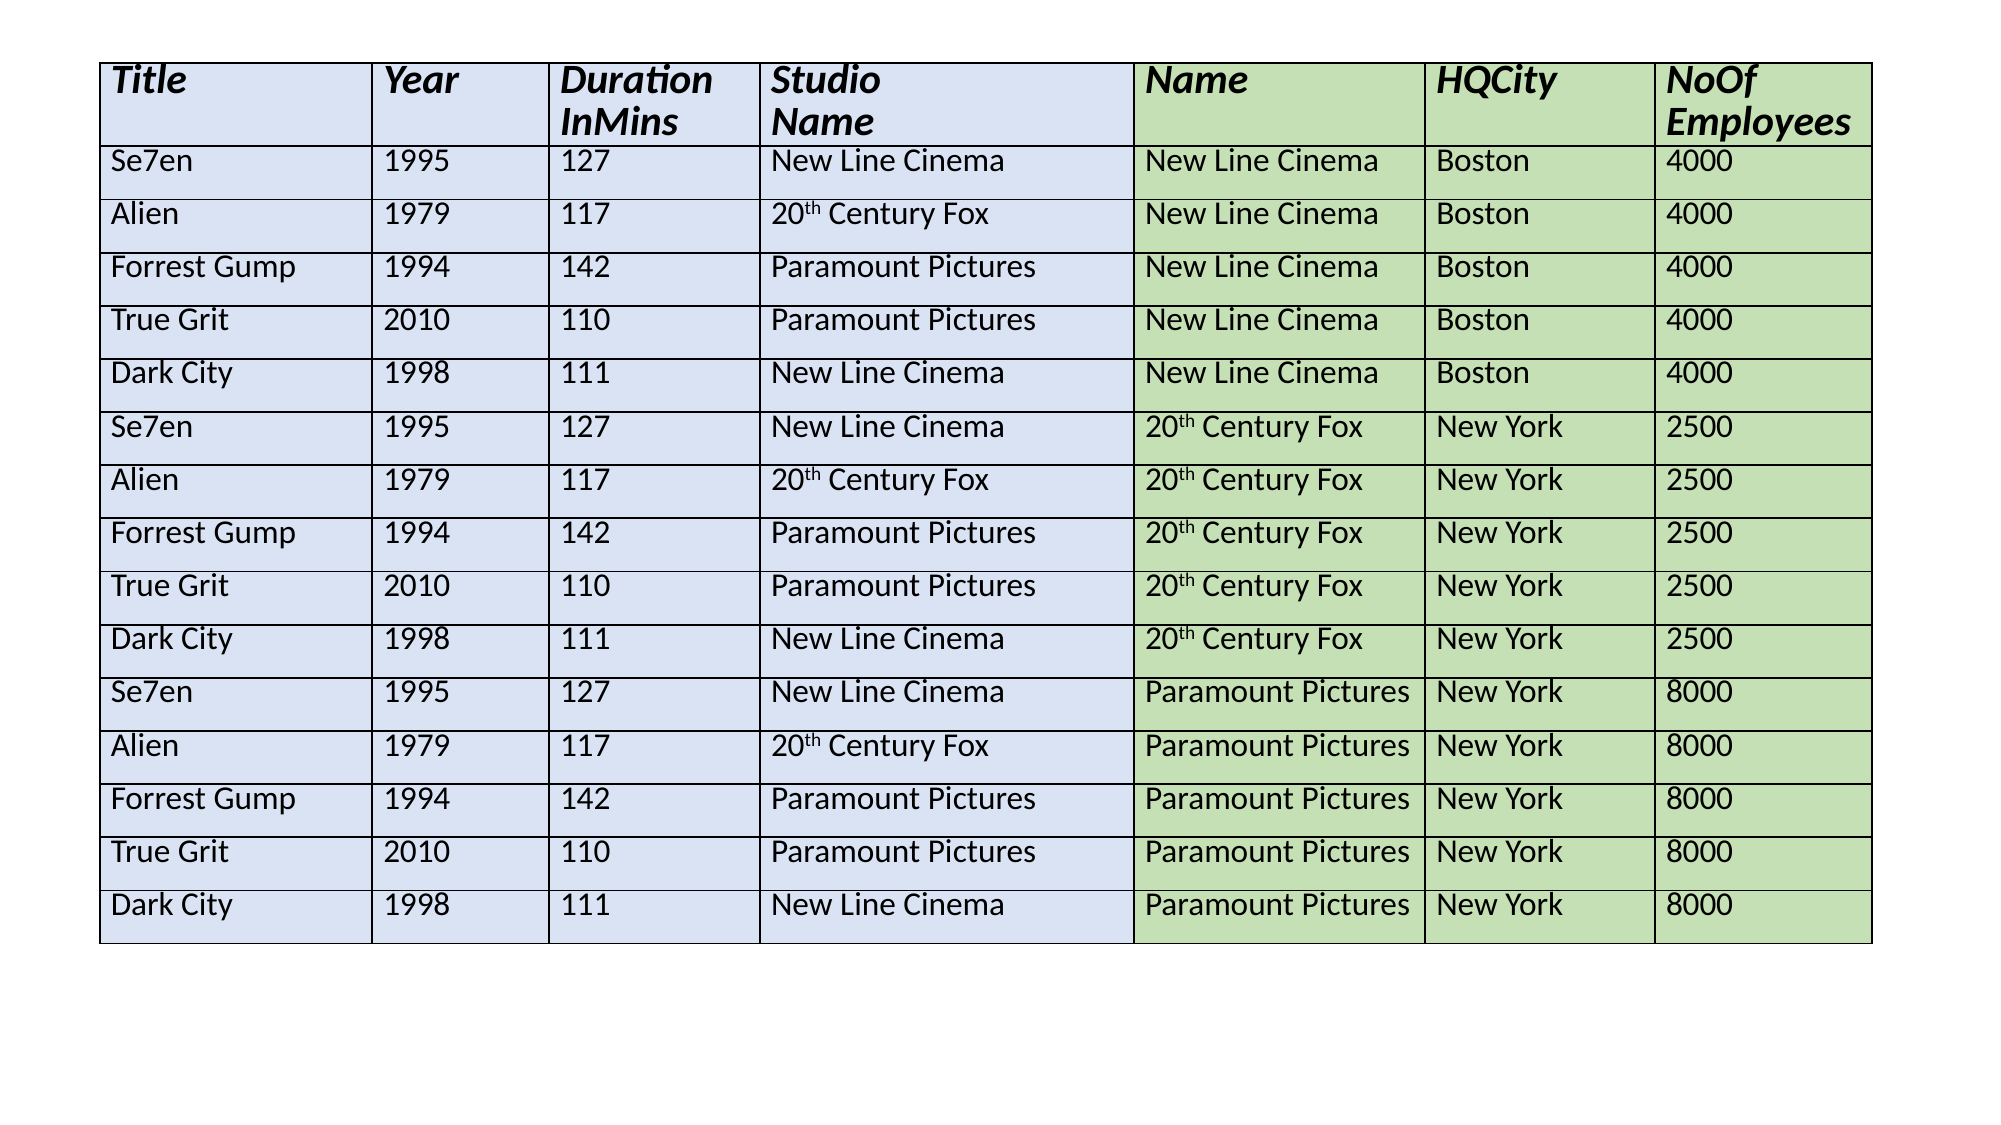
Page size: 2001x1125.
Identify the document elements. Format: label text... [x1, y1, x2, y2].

table_cell Paramount Pictures [761, 572, 1133, 624]
table_cell New Line Cinema [761, 413, 1133, 464]
table_cell Se7en [101, 147, 371, 199]
table_cell 1995 [373, 147, 548, 199]
table_cell 4000 [1656, 147, 1871, 199]
table_cell 142 [550, 254, 759, 305]
table_cell 1979 [373, 466, 548, 517]
table_cell 2500 [1656, 413, 1871, 464]
table_cell 117 [550, 466, 759, 517]
table_cell 20th Century Fox [1135, 413, 1424, 464]
table_cell 1995 [373, 679, 548, 730]
table_cell Paramount Pictures [761, 785, 1133, 836]
table_cell 20th Century Fox [1135, 466, 1424, 517]
table_cell Alien [101, 466, 371, 517]
table_cell New Line Cinema [761, 679, 1133, 730]
table_cell 111 [550, 891, 759, 943]
table_cell 111 [550, 360, 759, 411]
table_cell 2500 [1656, 572, 1871, 624]
table_header HQCity [1426, 64, 1654, 145]
table_cell 110 [550, 307, 759, 358]
table_cell 4000 [1656, 254, 1871, 305]
table_cell Alien [101, 732, 371, 783]
table_cell 8000 [1656, 679, 1871, 730]
table_cell New Line Cinema [761, 626, 1133, 677]
table_cell 1994 [373, 254, 548, 305]
table_cell 142 [550, 785, 759, 836]
table_cell True Grit [101, 838, 371, 890]
table_cell 1995 [373, 413, 548, 464]
table_cell Paramount Pictures [761, 838, 1133, 890]
table_cell True Grit [101, 572, 371, 624]
table_cell New York [1426, 838, 1654, 890]
table_cell 1998 [373, 891, 548, 943]
table_cell 142 [550, 519, 759, 571]
table_cell 2010 [373, 572, 548, 624]
table_cell Dark City [101, 360, 371, 411]
table_cell 2500 [1656, 626, 1871, 677]
table_cell New Line Cinema [1135, 200, 1424, 252]
table_cell New Line Cinema [1135, 360, 1424, 411]
table_cell 4000 [1656, 307, 1871, 358]
table_header Title [101, 64, 371, 145]
table_header NoOf Employees [1656, 64, 1871, 145]
table_cell Se7en [101, 679, 371, 730]
table_cell Paramount Pictures [1135, 679, 1424, 730]
table_cell 20th Century Fox [761, 732, 1133, 783]
table_cell Forrest Gump [101, 785, 371, 836]
table_cell 2500 [1656, 519, 1871, 571]
table_cell New Line Cinema [761, 891, 1133, 943]
table_cell 1994 [373, 785, 548, 836]
table_cell 1998 [373, 360, 548, 411]
table_header Year [373, 64, 548, 145]
table_cell 110 [550, 572, 759, 624]
table_cell New York [1426, 413, 1654, 464]
table_cell 8000 [1656, 891, 1871, 943]
table_cell Dark City [101, 626, 371, 677]
table_cell 117 [550, 732, 759, 783]
table_cell True Grit [101, 307, 371, 358]
table_cell Se7en [101, 413, 371, 464]
table_cell 8000 [1656, 785, 1871, 836]
table_cell 110 [550, 838, 759, 890]
table_cell 1979 [373, 200, 548, 252]
table_cell 1994 [373, 519, 548, 571]
table_cell 2010 [373, 307, 548, 358]
table_cell 20th Century Fox [1135, 519, 1424, 571]
table_cell Boston [1426, 360, 1654, 411]
table_cell 20th Century Fox [761, 200, 1133, 252]
table_cell Paramount Pictures [761, 519, 1133, 571]
table_cell 8000 [1656, 838, 1871, 890]
table_cell New Line Cinema [761, 147, 1133, 199]
table_cell 1979 [373, 732, 548, 783]
table_cell 2010 [373, 838, 548, 890]
table_cell Paramount Pictures [761, 254, 1133, 305]
table_cell 127 [550, 413, 759, 464]
table_cell 2500 [1656, 466, 1871, 517]
table_cell 1998 [373, 626, 548, 677]
table_cell Paramount Pictures [1135, 785, 1424, 836]
table_cell Alien [101, 200, 371, 252]
table_cell Boston [1426, 307, 1654, 358]
table_cell 20th Century Fox [761, 466, 1133, 517]
table_cell 127 [550, 147, 759, 199]
table_cell 117 [550, 200, 759, 252]
table_cell New Line Cinema [1135, 147, 1424, 199]
table_cell New Line Cinema [1135, 307, 1424, 358]
table_cell New Line Cinema [761, 360, 1133, 411]
table_cell Paramount Pictures [1135, 891, 1424, 943]
table_cell New York [1426, 466, 1654, 517]
table_cell 8000 [1656, 732, 1871, 783]
table_cell New York [1426, 626, 1654, 677]
table_cell 20th Century Fox [1135, 626, 1424, 677]
table_cell 127 [550, 679, 759, 730]
table_cell New Line Cinema [1135, 254, 1424, 305]
table_cell Dark City [101, 891, 371, 943]
table_cell New York [1426, 519, 1654, 571]
table_cell Boston [1426, 147, 1654, 199]
table_header Duration InMins [550, 64, 759, 145]
table_cell Boston [1426, 200, 1654, 252]
table_header Studio Name [761, 64, 1133, 145]
table_header Name [1135, 64, 1424, 145]
table_cell New York [1426, 572, 1654, 624]
table_cell Forrest Gump [101, 254, 371, 305]
table_cell New York [1426, 732, 1654, 783]
table_cell 4000 [1656, 360, 1871, 411]
table_cell Boston [1426, 254, 1654, 305]
table_cell New York [1426, 679, 1654, 730]
table_cell 111 [550, 626, 759, 677]
table_cell 20th Century Fox [1135, 572, 1424, 624]
table_cell New York [1426, 891, 1654, 943]
table_cell Paramount Pictures [1135, 838, 1424, 890]
table_cell New York [1426, 785, 1654, 836]
table_cell Paramount Pictures [761, 307, 1133, 358]
table_cell 4000 [1656, 200, 1871, 252]
table_cell Paramount Pictures [1135, 732, 1424, 783]
table_cell Forrest Gump [101, 519, 371, 571]
